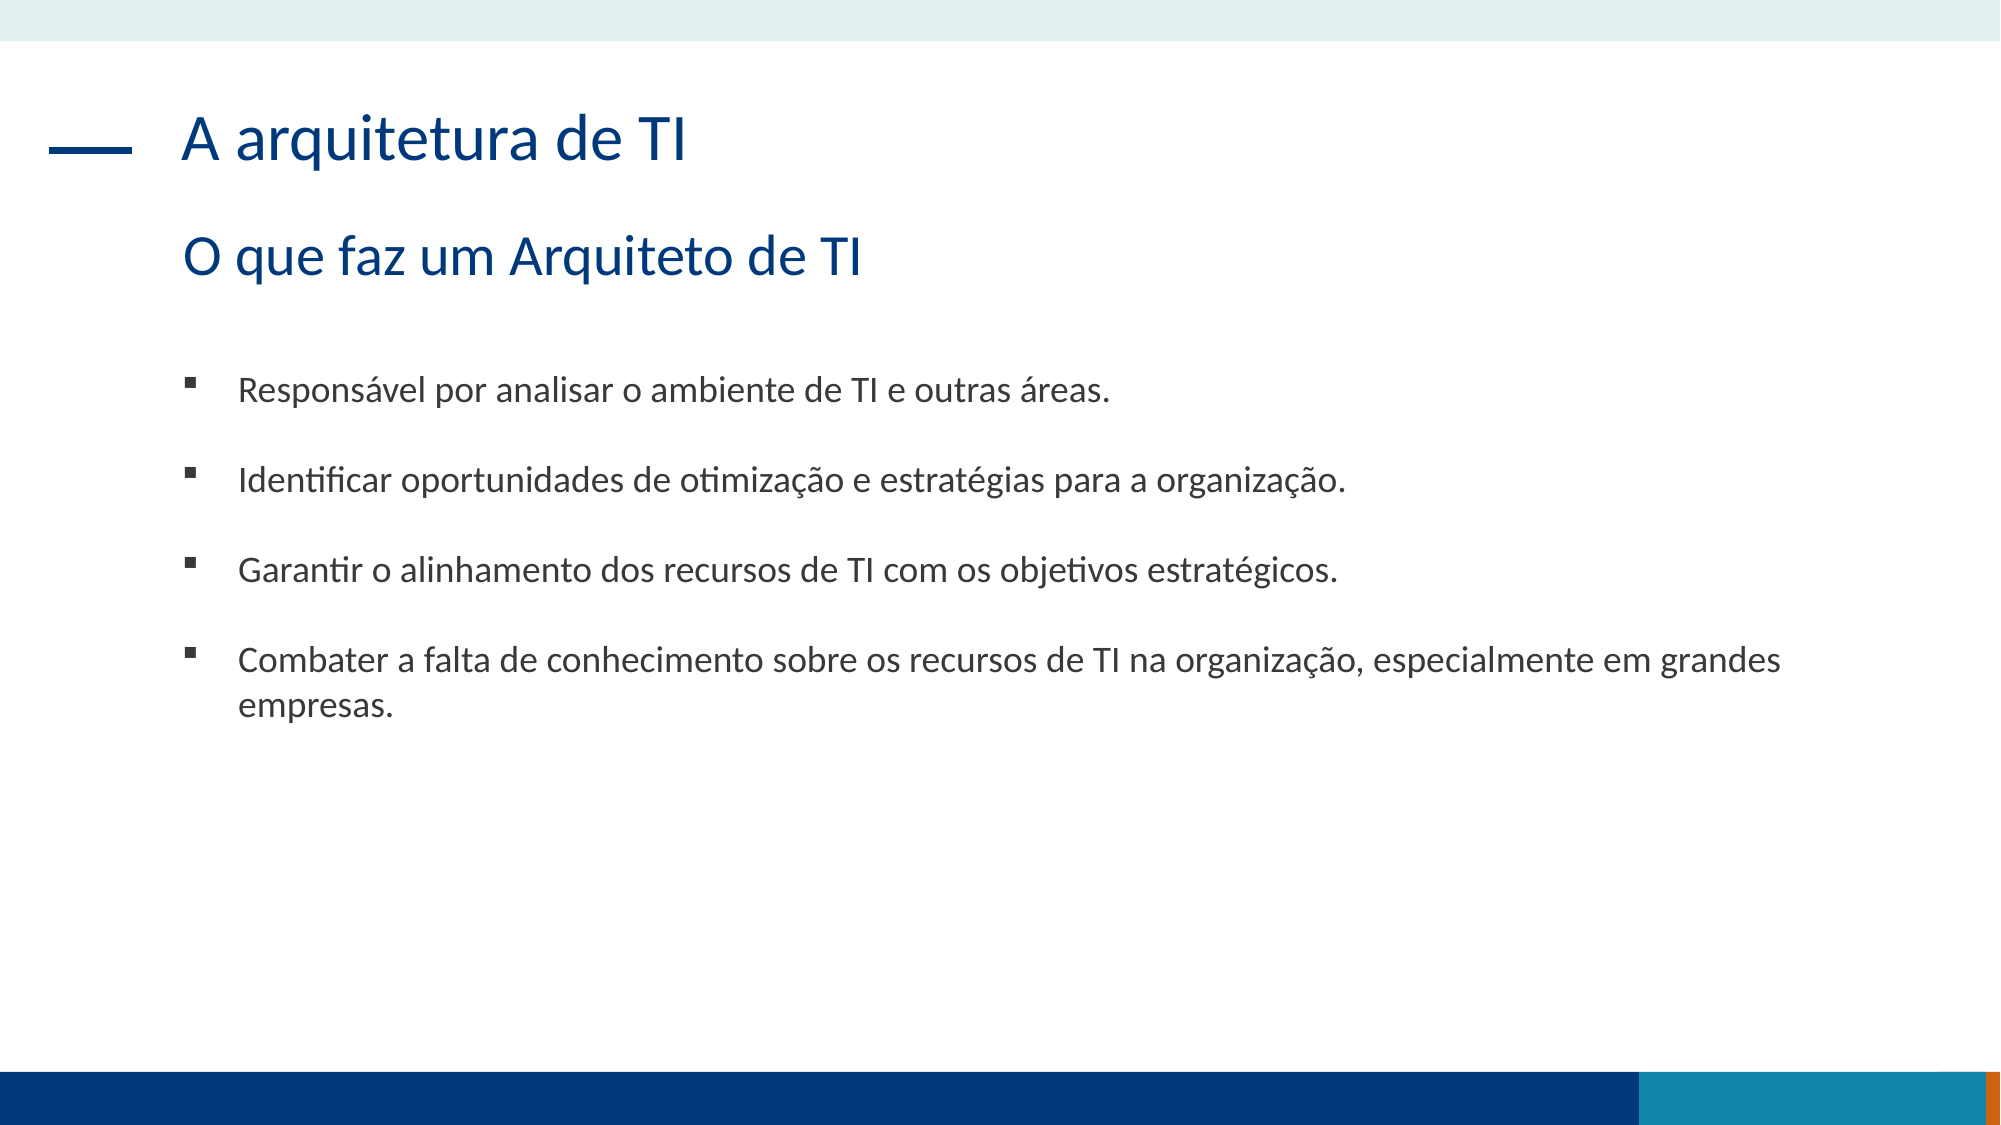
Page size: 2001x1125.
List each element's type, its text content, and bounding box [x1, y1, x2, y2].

text_box Responsável por analisar o ambiente de TI e outras áreas. Identificar oportunidades de otimização e estratégias para a organização. Garantir o alinhamento dos recursos de TI com os objetivos estratégicos. Combater a falta de conhecimento sobre os recursos de TI na organização, especialmente em grandes empresas. [167, 358, 1832, 733]
list A arquitetura de TI [167, 95, 1833, 237]
text_box O que faz um Arquiteto de TI [168, 217, 1833, 307]
